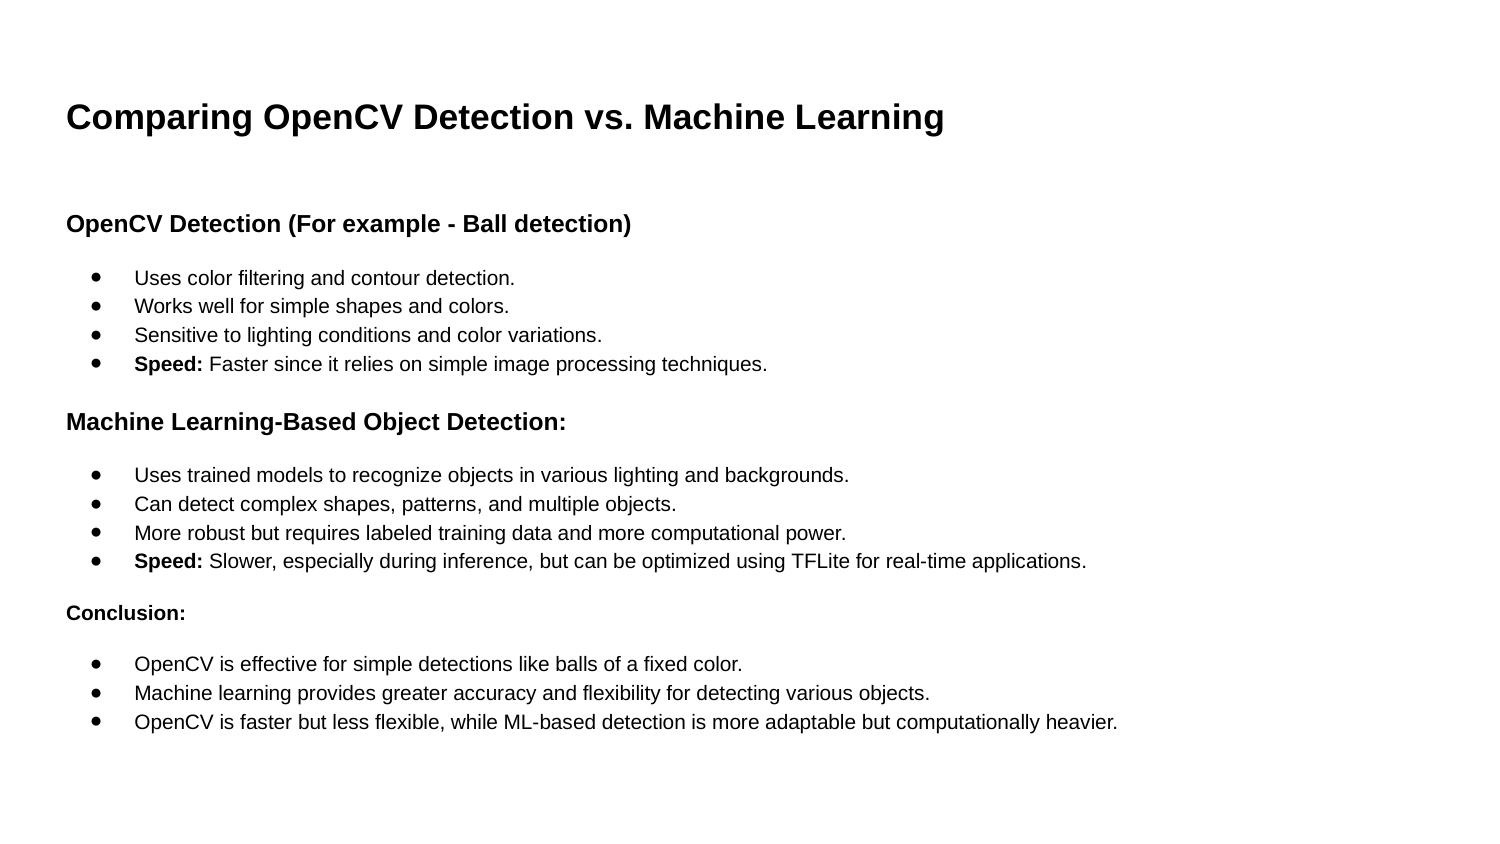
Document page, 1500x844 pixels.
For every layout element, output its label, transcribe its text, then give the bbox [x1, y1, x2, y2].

list OpenCV Detection (For example - Ball detection) Uses color filtering and contour detection. Works well for simple shapes and colors. Sensitive to lighting conditions and color variations. Speed: Faster since it relies on simple image processing techniques. Machine Learning-Based Object Detection: Uses trained models to recognize objects in various lighting and backgrounds. Can detect complex shapes, patterns, and multiple objects. More robust but requires labeled training data and more computational power. Speed: Slower, especially during inference, but can be optimized using TFLite for real-time applications. Conclusion: OpenCV is effective for simple detections like balls of a fixed color. Machine learning provides greater accuracy and flexibility for detecting various objects. OpenCV is faster but less flexible, while ML-based detection is more adaptable but computationally heavier. [51, 189, 1449, 750]
title Comparing OpenCV Detection vs. Machine Learning [51, 72, 1449, 167]
